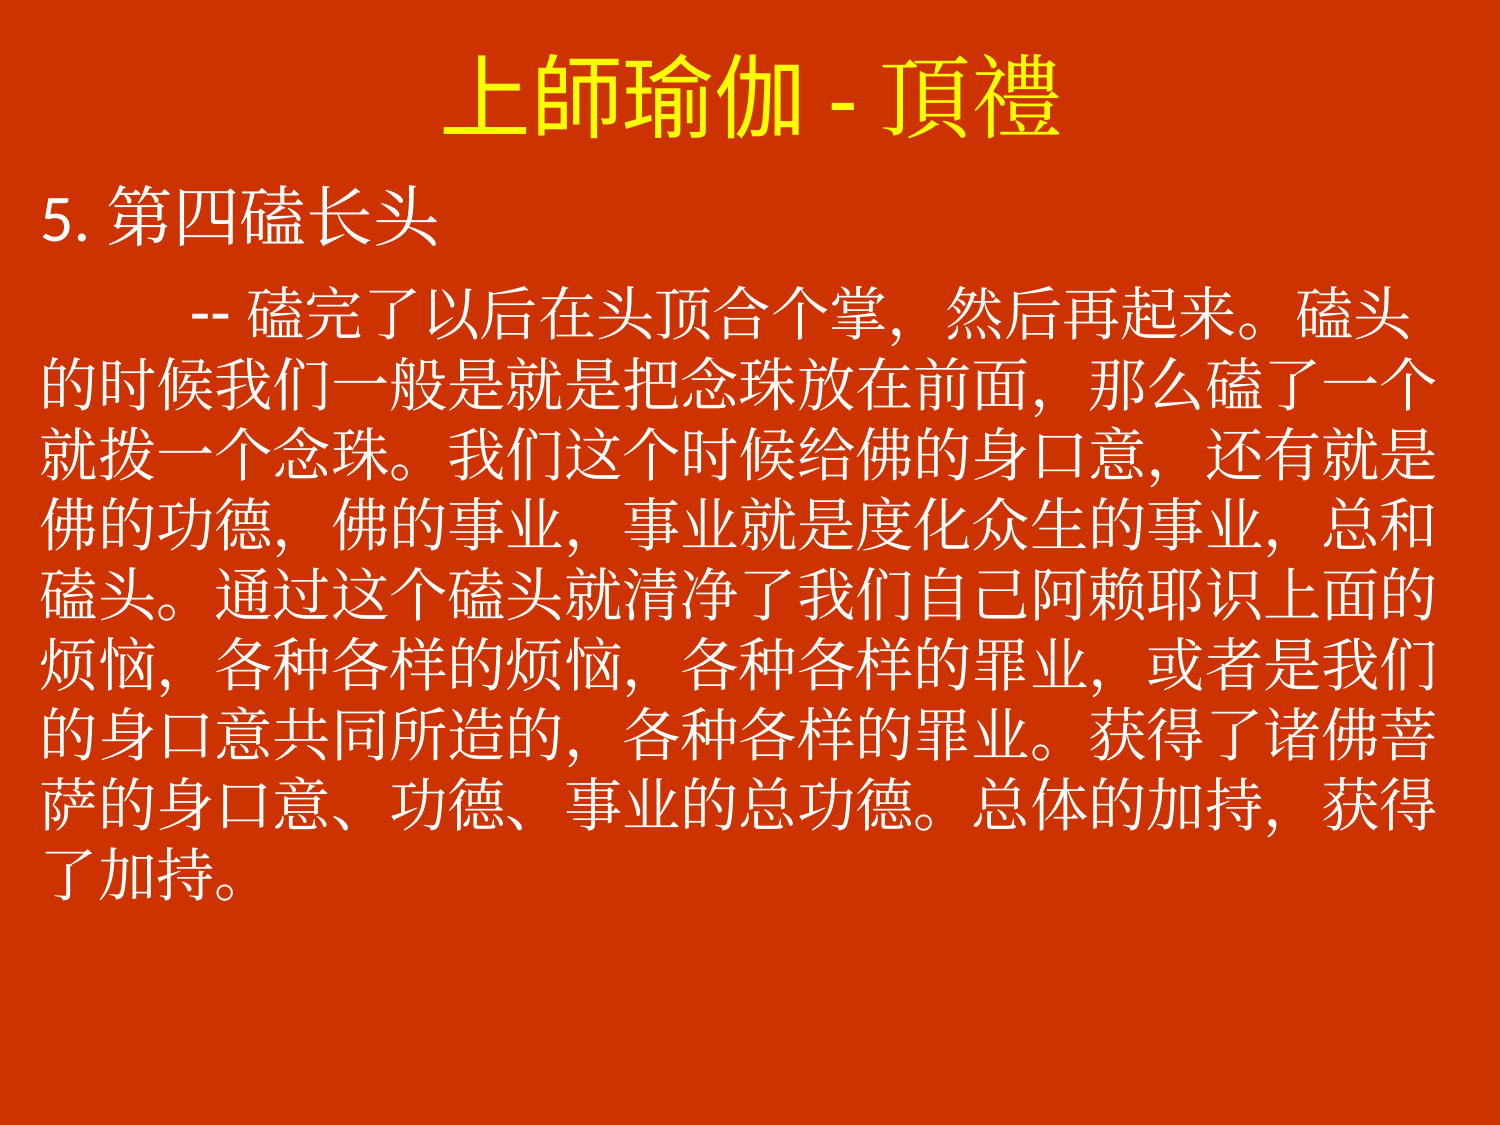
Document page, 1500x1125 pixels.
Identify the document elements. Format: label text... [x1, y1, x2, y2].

list 5.第四磕长头 --磕完了以后在头顶合个掌，然后再起来。磕头的时候我们一般是就是把念珠放在前面，那么磕了一个就拨一个念珠。我们这个时候给佛的身口意，还有就是佛的功德，佛的事业，事业就是度化众生的事业，总和磕头。通过这个磕头就清净了我们自己阿赖耶识上面的烦恼，各种各样的烦恼，各种各样的罪业，或者是我们的身口意共同所造的，各种各样的罪业。获得了诸佛菩萨的身口意、功德、事业的总功德。总体的加持，获得了加持。 [24, 167, 1473, 1103]
title 上師瑜伽-頂禮 [76, 22, 1427, 167]
